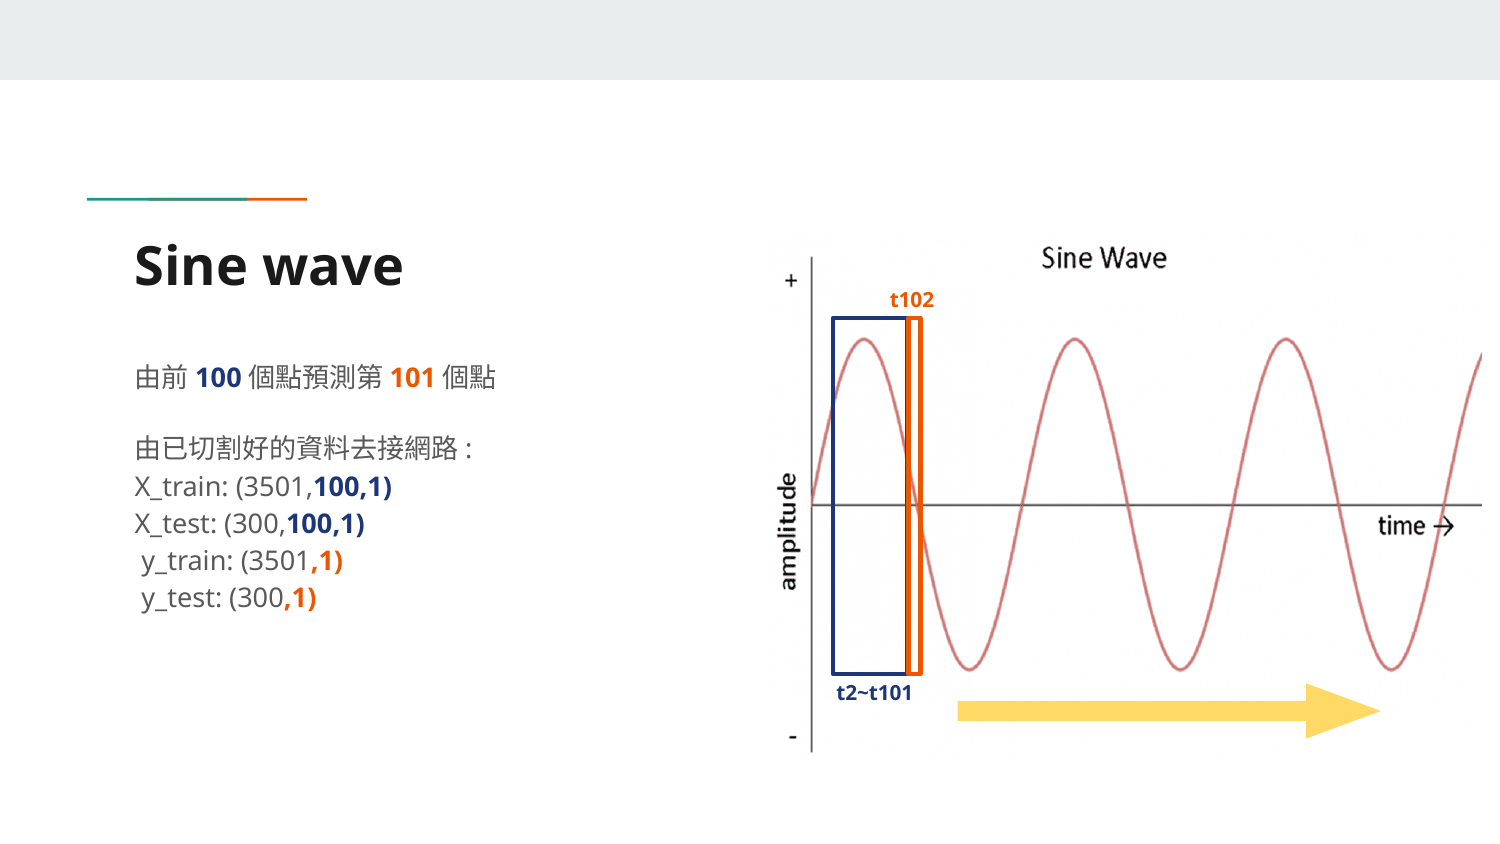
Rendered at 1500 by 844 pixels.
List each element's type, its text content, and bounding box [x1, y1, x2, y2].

picture [767, 231, 1483, 757]
list 由前100個點預測第101個點 由已切割好的資料去接網路: X_train: (3501,100,1) X_test: (300,100,1) y_train: (3501,1) y_test: (300,1) [119, 341, 762, 712]
title Sine wave [119, 216, 1381, 305]
